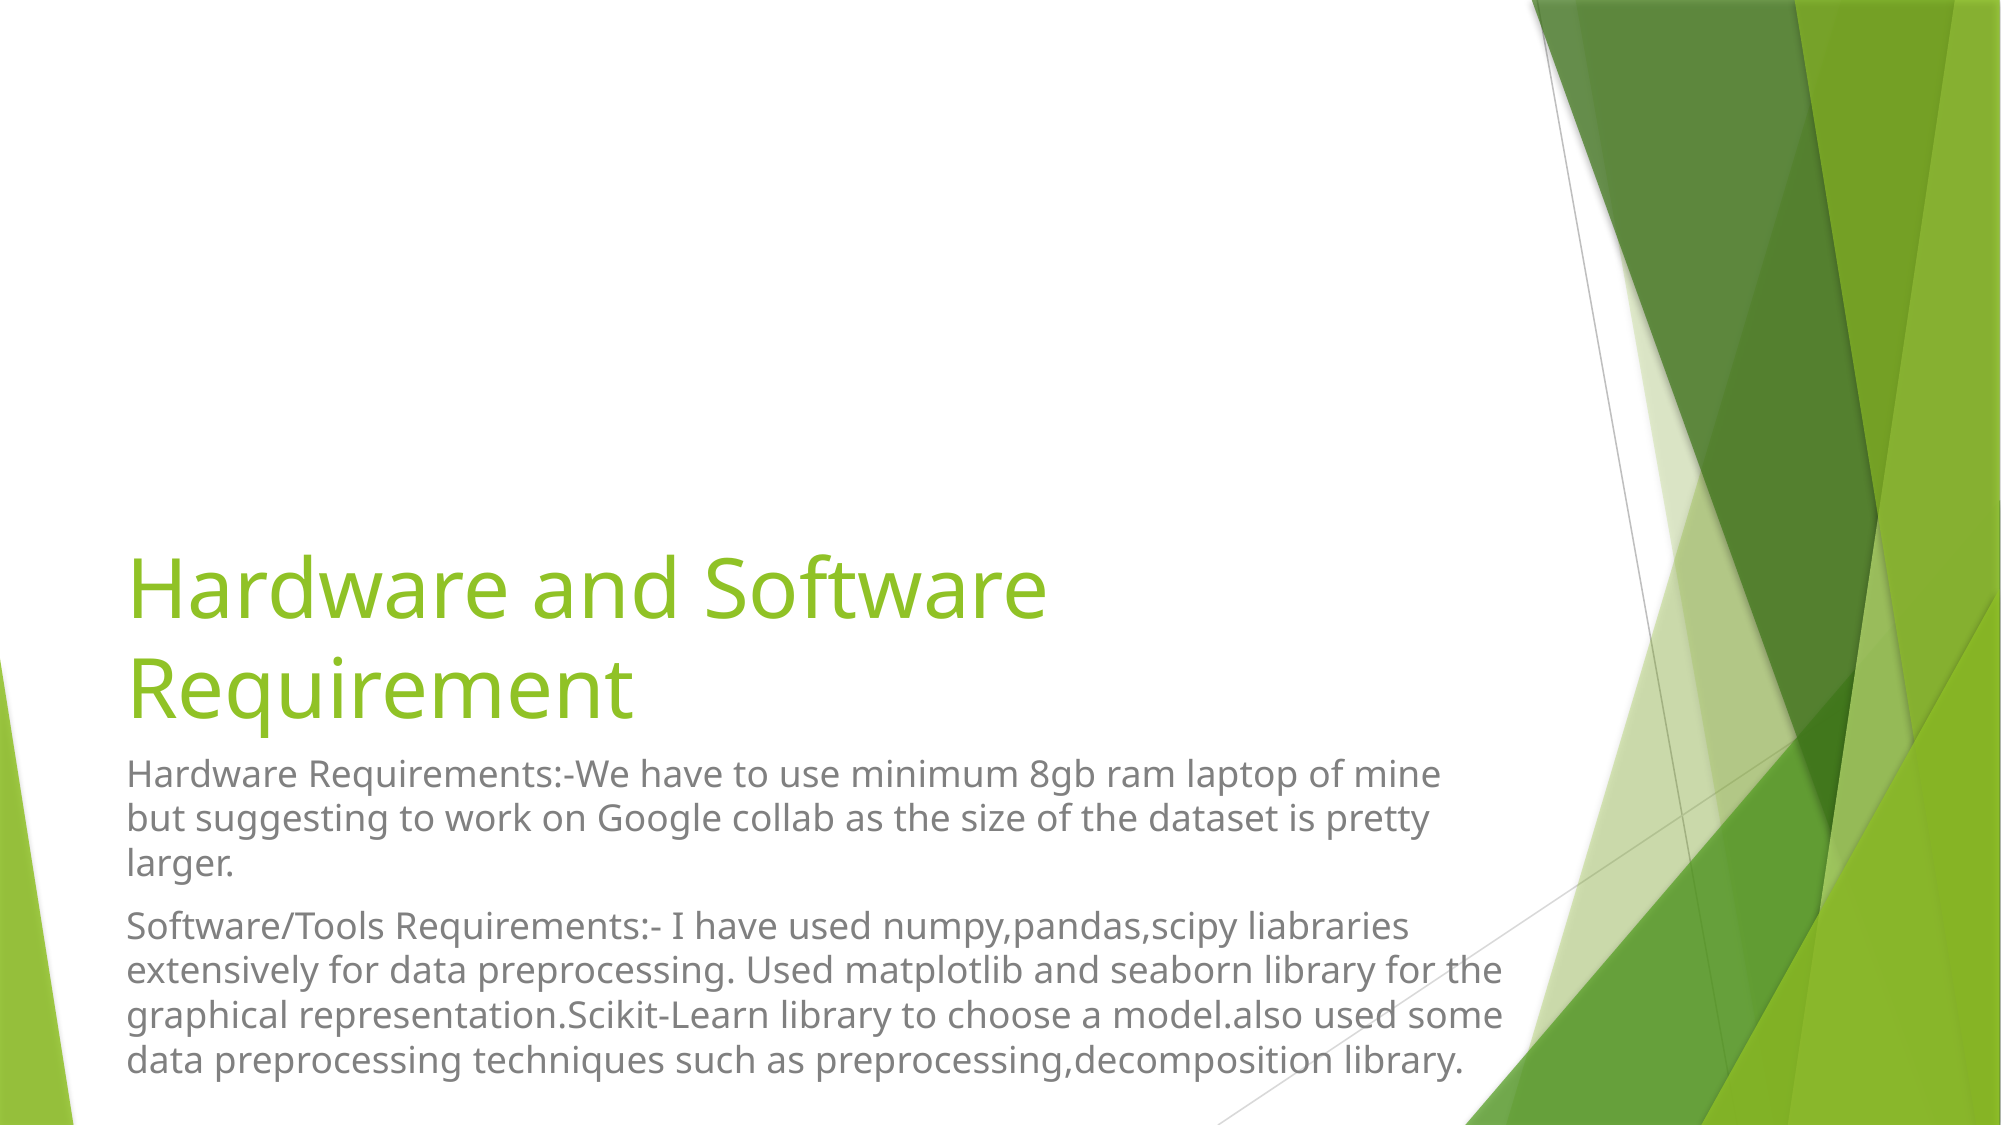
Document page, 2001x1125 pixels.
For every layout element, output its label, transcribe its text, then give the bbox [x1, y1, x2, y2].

title Hardware and Software Requirement [111, 443, 1522, 742]
list Hardware Requirements:-We have to use minimum 8gb ram laptop of mine but suggesting to work on Google collab as the size of the dataset is pretty larger. Software/Tools Requirements:- I have used numpy,pandas,scipy liabraries extensively for data preprocessing. Used matplotlib and seaborn library for the graphical representation.Scikit-Learn library to choose a model.also used some data preprocessing techniques such as preprocessing,decomposition library. [111, 742, 1522, 1098]
